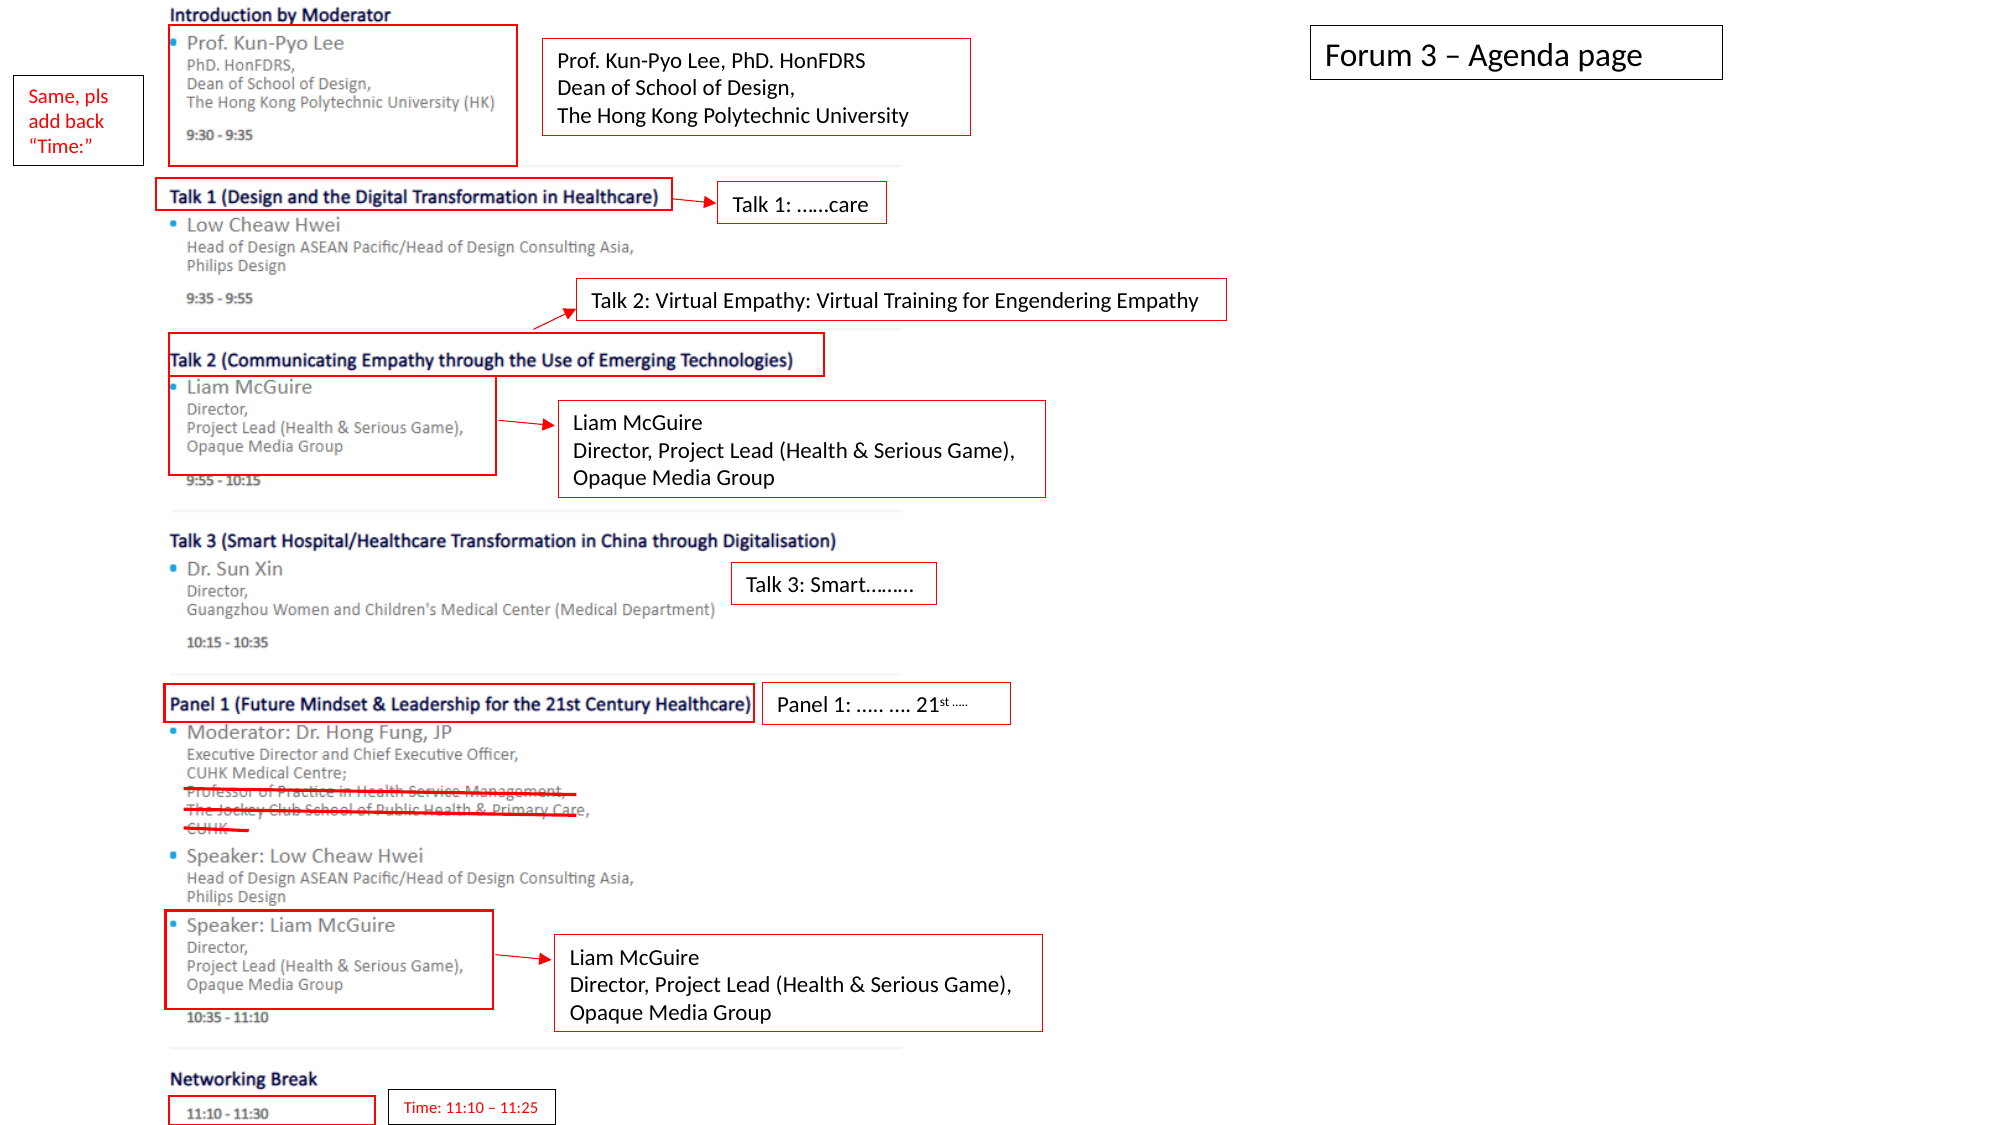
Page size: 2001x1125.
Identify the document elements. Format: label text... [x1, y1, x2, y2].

text_box Liam McGuire Director, Project Lead (Health & Serious Game), Opaque Media Group [902, 400, 1046, 498]
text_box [495, 954, 552, 960]
text_box Prof. Kun-Pyo Lee, PhD. HonFDRS Dean of School of Design, The Hong Kong Polytechnic University [902, 38, 971, 136]
text_box Panel 1: ….. …. 21st ….. [902, 682, 1011, 725]
picture [143, 0, 902, 1125]
text_box Liam McGuire Director, Project Lead (Health & Serious Game), Opaque Media Group [902, 934, 1043, 1032]
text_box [498, 420, 555, 426]
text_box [183, 788, 577, 795]
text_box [183, 827, 249, 831]
text_box Forum 3 – Agenda page [1310, 25, 1723, 80]
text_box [672, 198, 717, 204]
text_box Talk 2: Virtual Empathy: Virtual Training for Engendering Empathy [902, 278, 1227, 321]
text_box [533, 308, 577, 330]
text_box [183, 809, 577, 816]
text_box Same, pls add back “Time:” [13, 75, 143, 166]
text_box Talk 3: Smart……… [902, 562, 937, 605]
